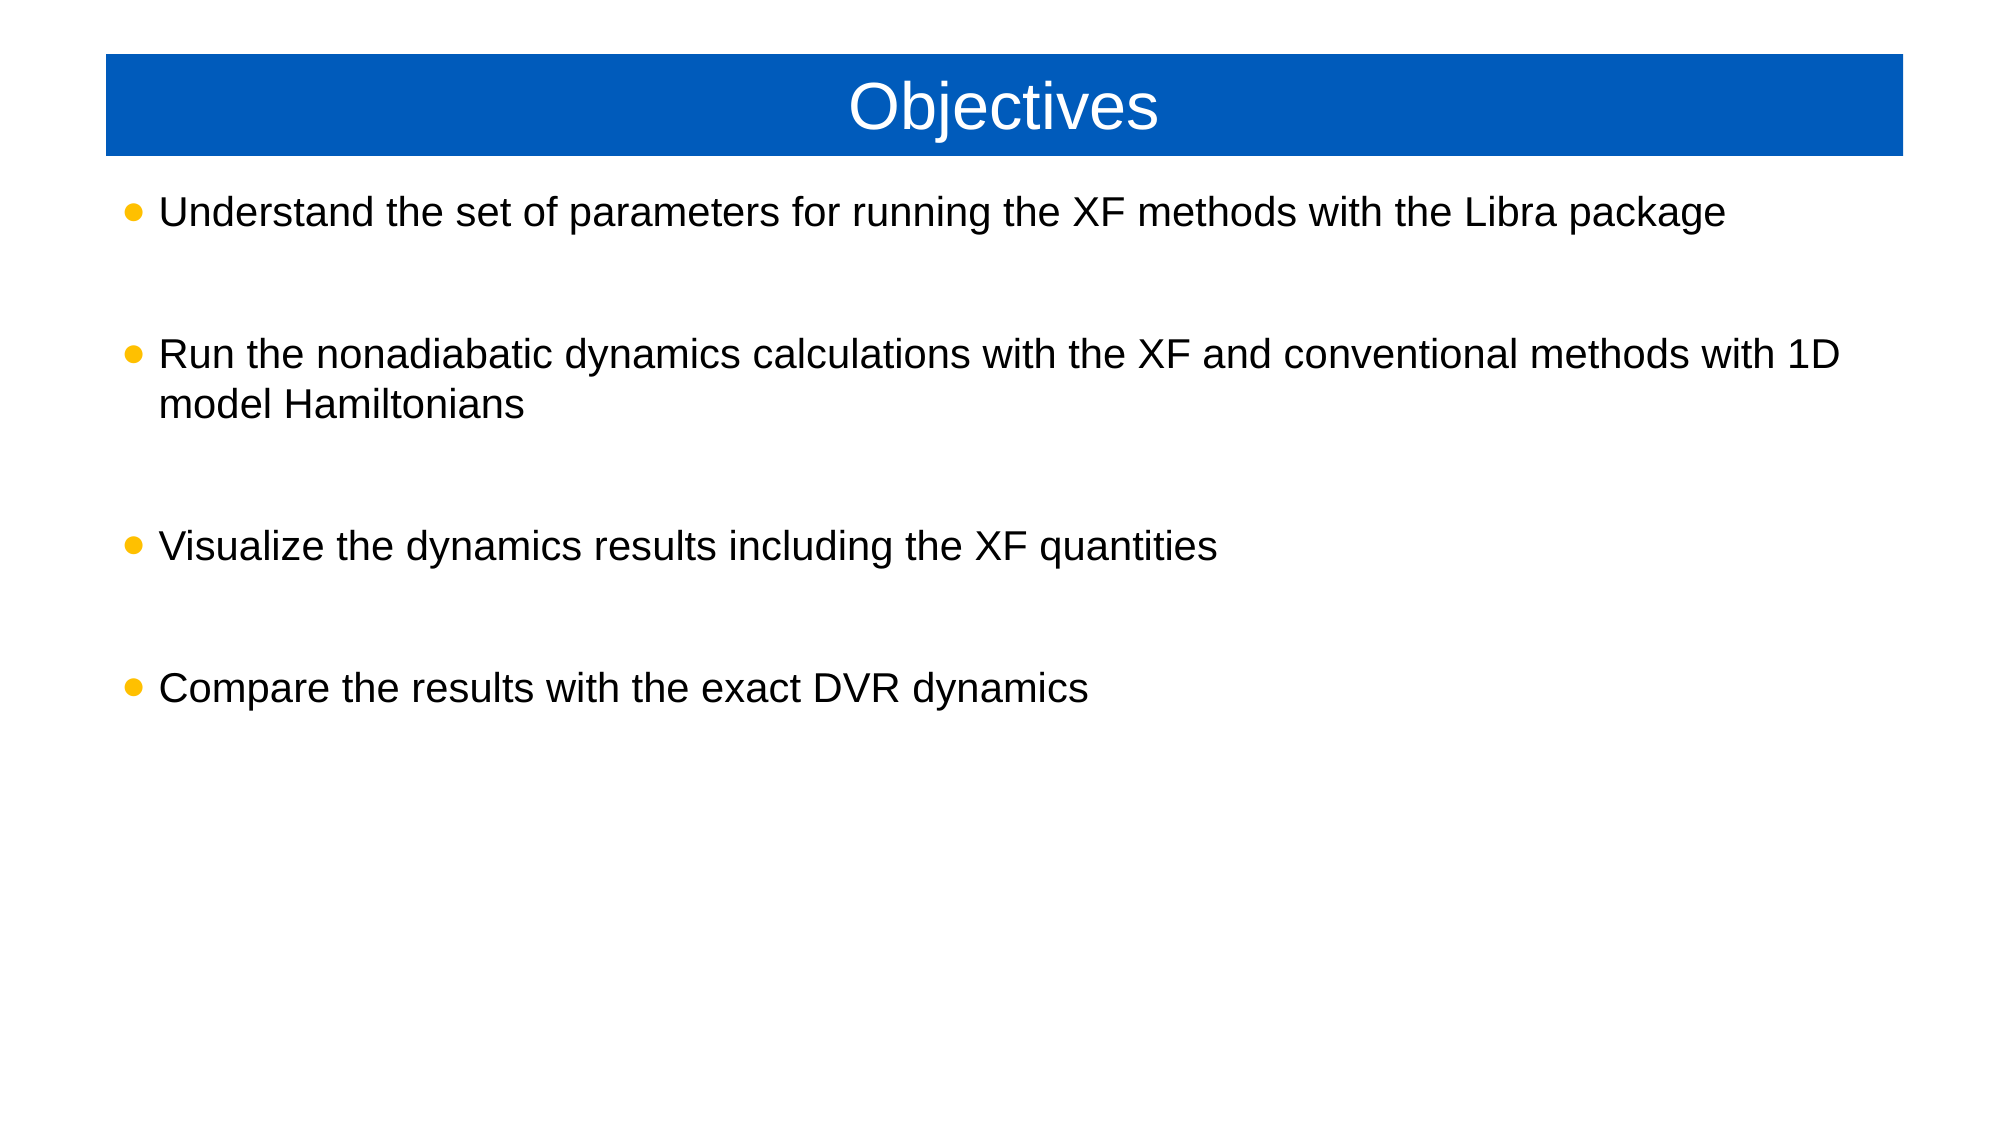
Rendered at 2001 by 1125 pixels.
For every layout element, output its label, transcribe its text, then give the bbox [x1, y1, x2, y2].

list Understand the set of parameters for running the XF methods with the Libra package Run the nonadiabatic dynamics calculations with the XF and conventional methods with 1D model Hamiltonians Visualize the dynamics results including the XF quantities Compare the results with the exact DVR dynamics [106, 177, 1904, 1083]
title Objectives [106, 37, 1904, 177]
